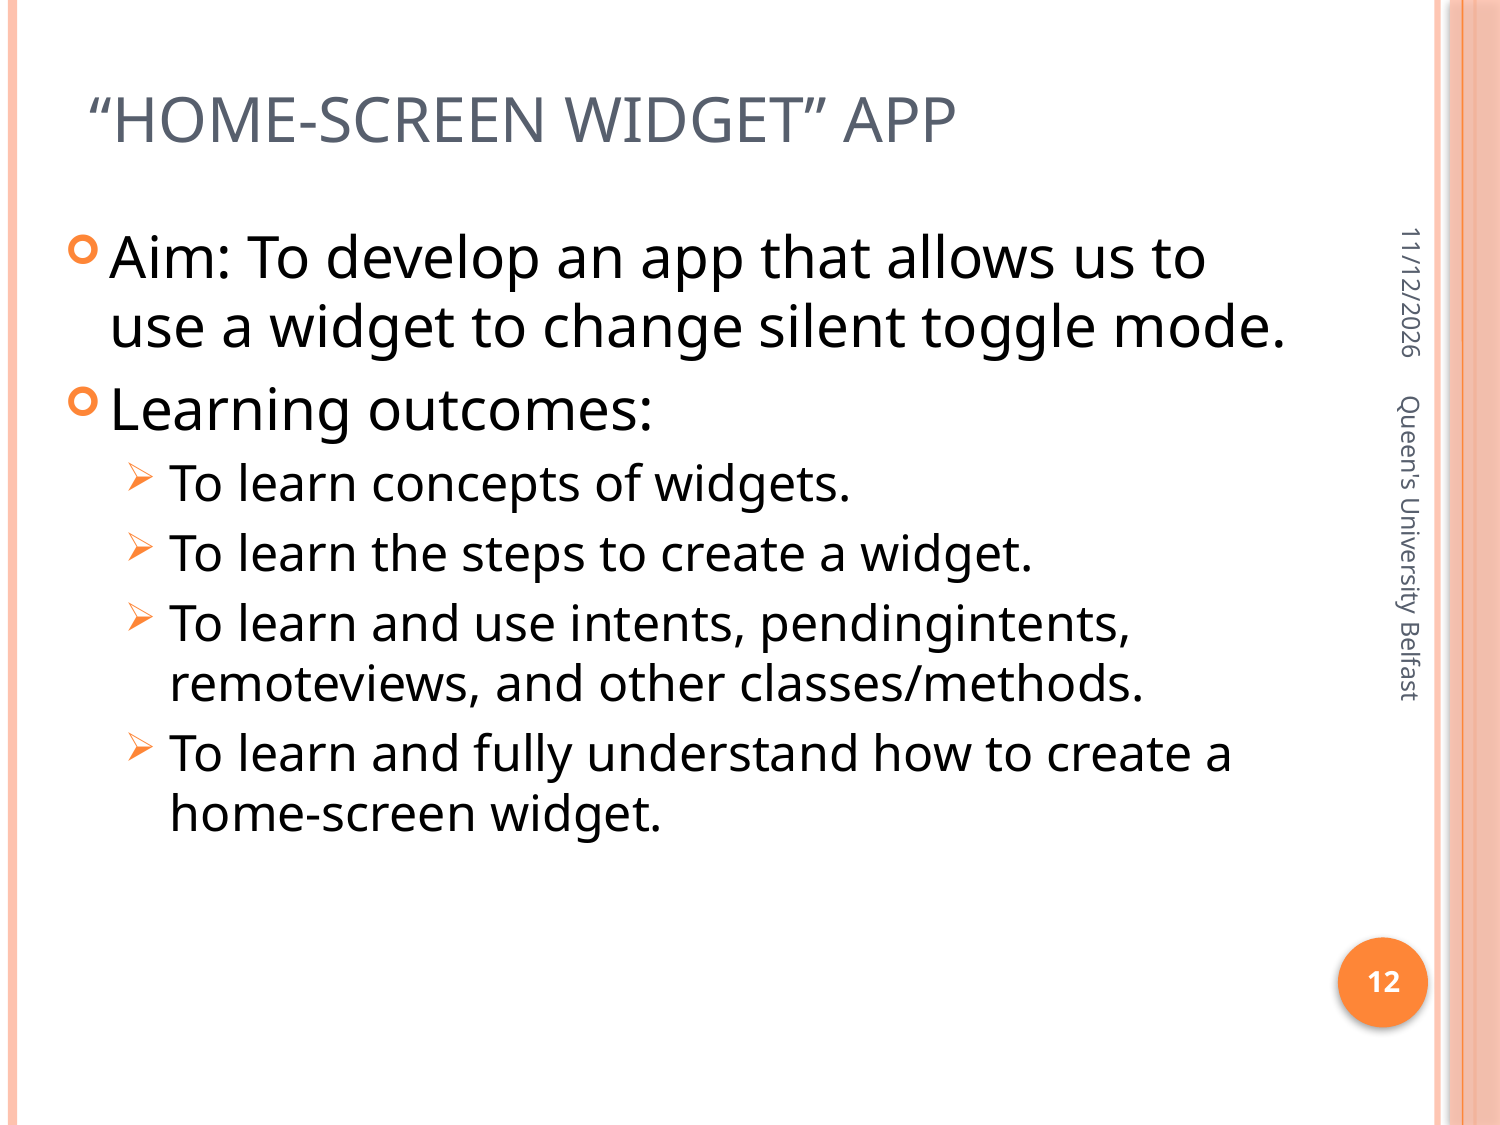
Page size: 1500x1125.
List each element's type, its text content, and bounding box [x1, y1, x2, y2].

footer Queen's University Belfast [1379, 380, 1440, 906]
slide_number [1378, 43, 1442, 374]
slide_number 12 [1333, 940, 1434, 1027]
list Aim: To develop an app that allows us to use a widget to change silent toggle mode. Learning outcomes: To learn concepts of widgets. To learn the steps to create a widget. To learn and use intents, pendingintents, remoteviews, and other classes/methods. To learn and fully understand how to create a home-screen widget. [50, 212, 1334, 1062]
title “home-screen widget” app [75, 45, 1300, 163]
